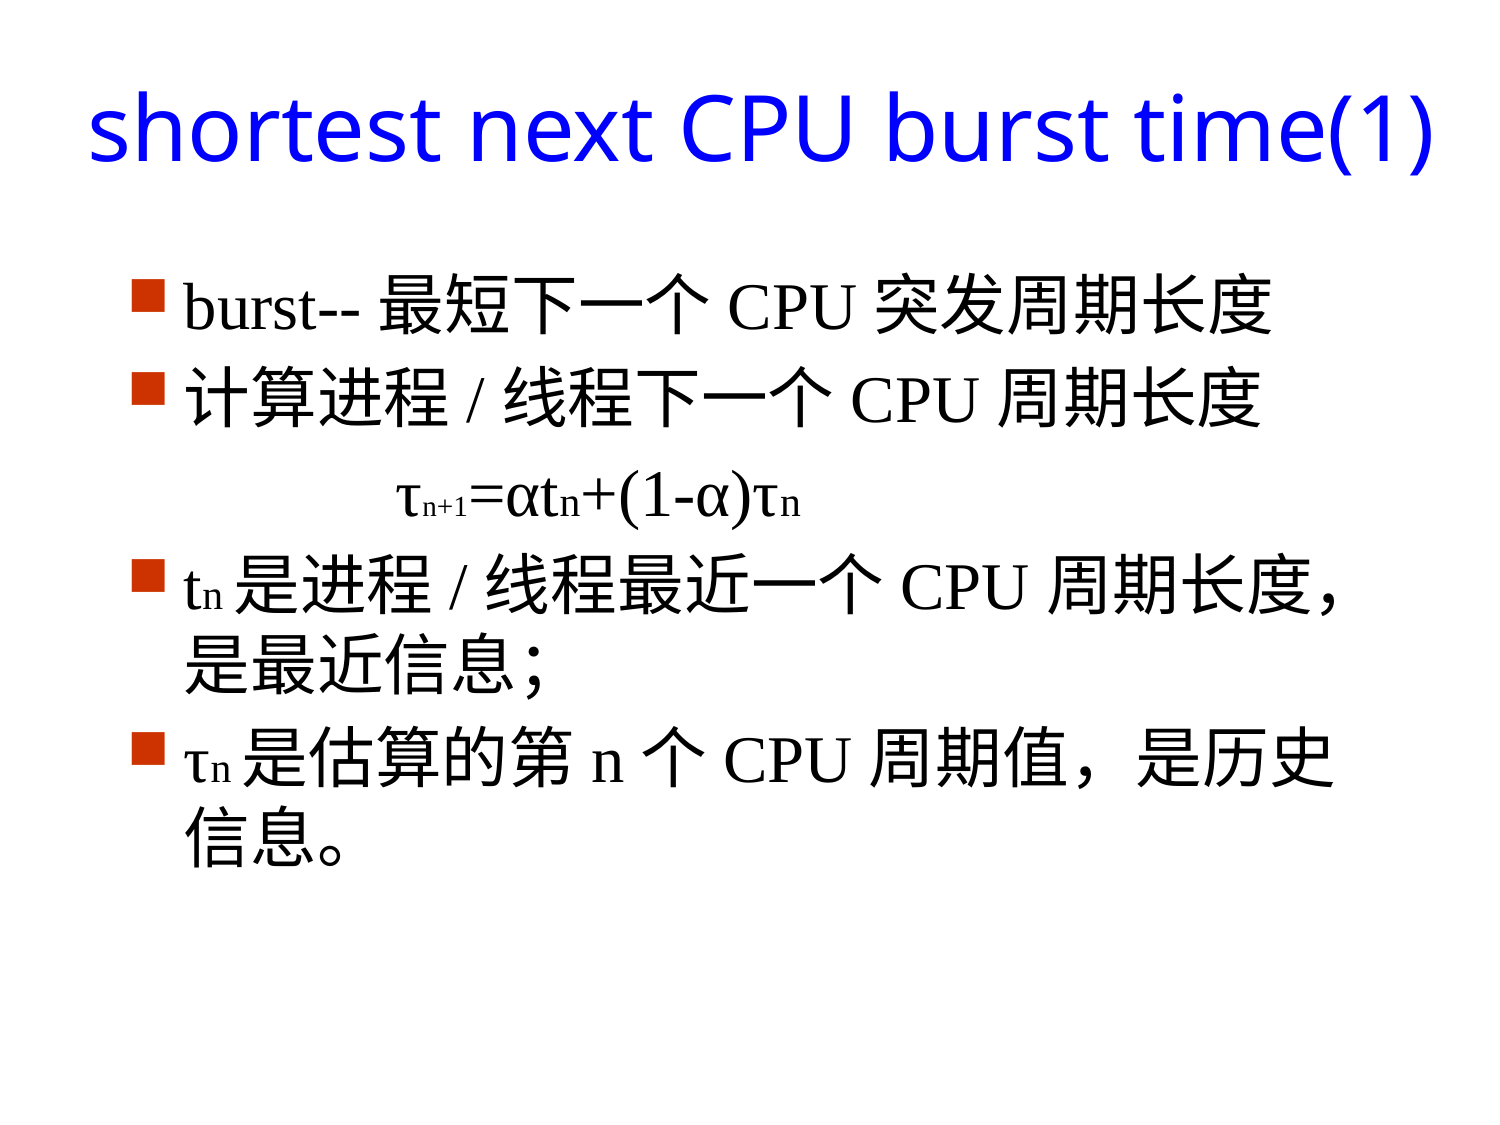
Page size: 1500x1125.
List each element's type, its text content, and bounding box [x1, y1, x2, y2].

title shortest next CPU burst time(1) [64, 30, 1483, 219]
list burst--最短下一个CPU突发周期长度 计算进程/线程下一个CPU周期长度 τn+1=αtn+(1-α)τn tn是进程/线程最近一个CPU周期长度，是最近信息； τn是估算的第n个CPU周期值，是历史信息。 [112, 255, 1388, 1000]
